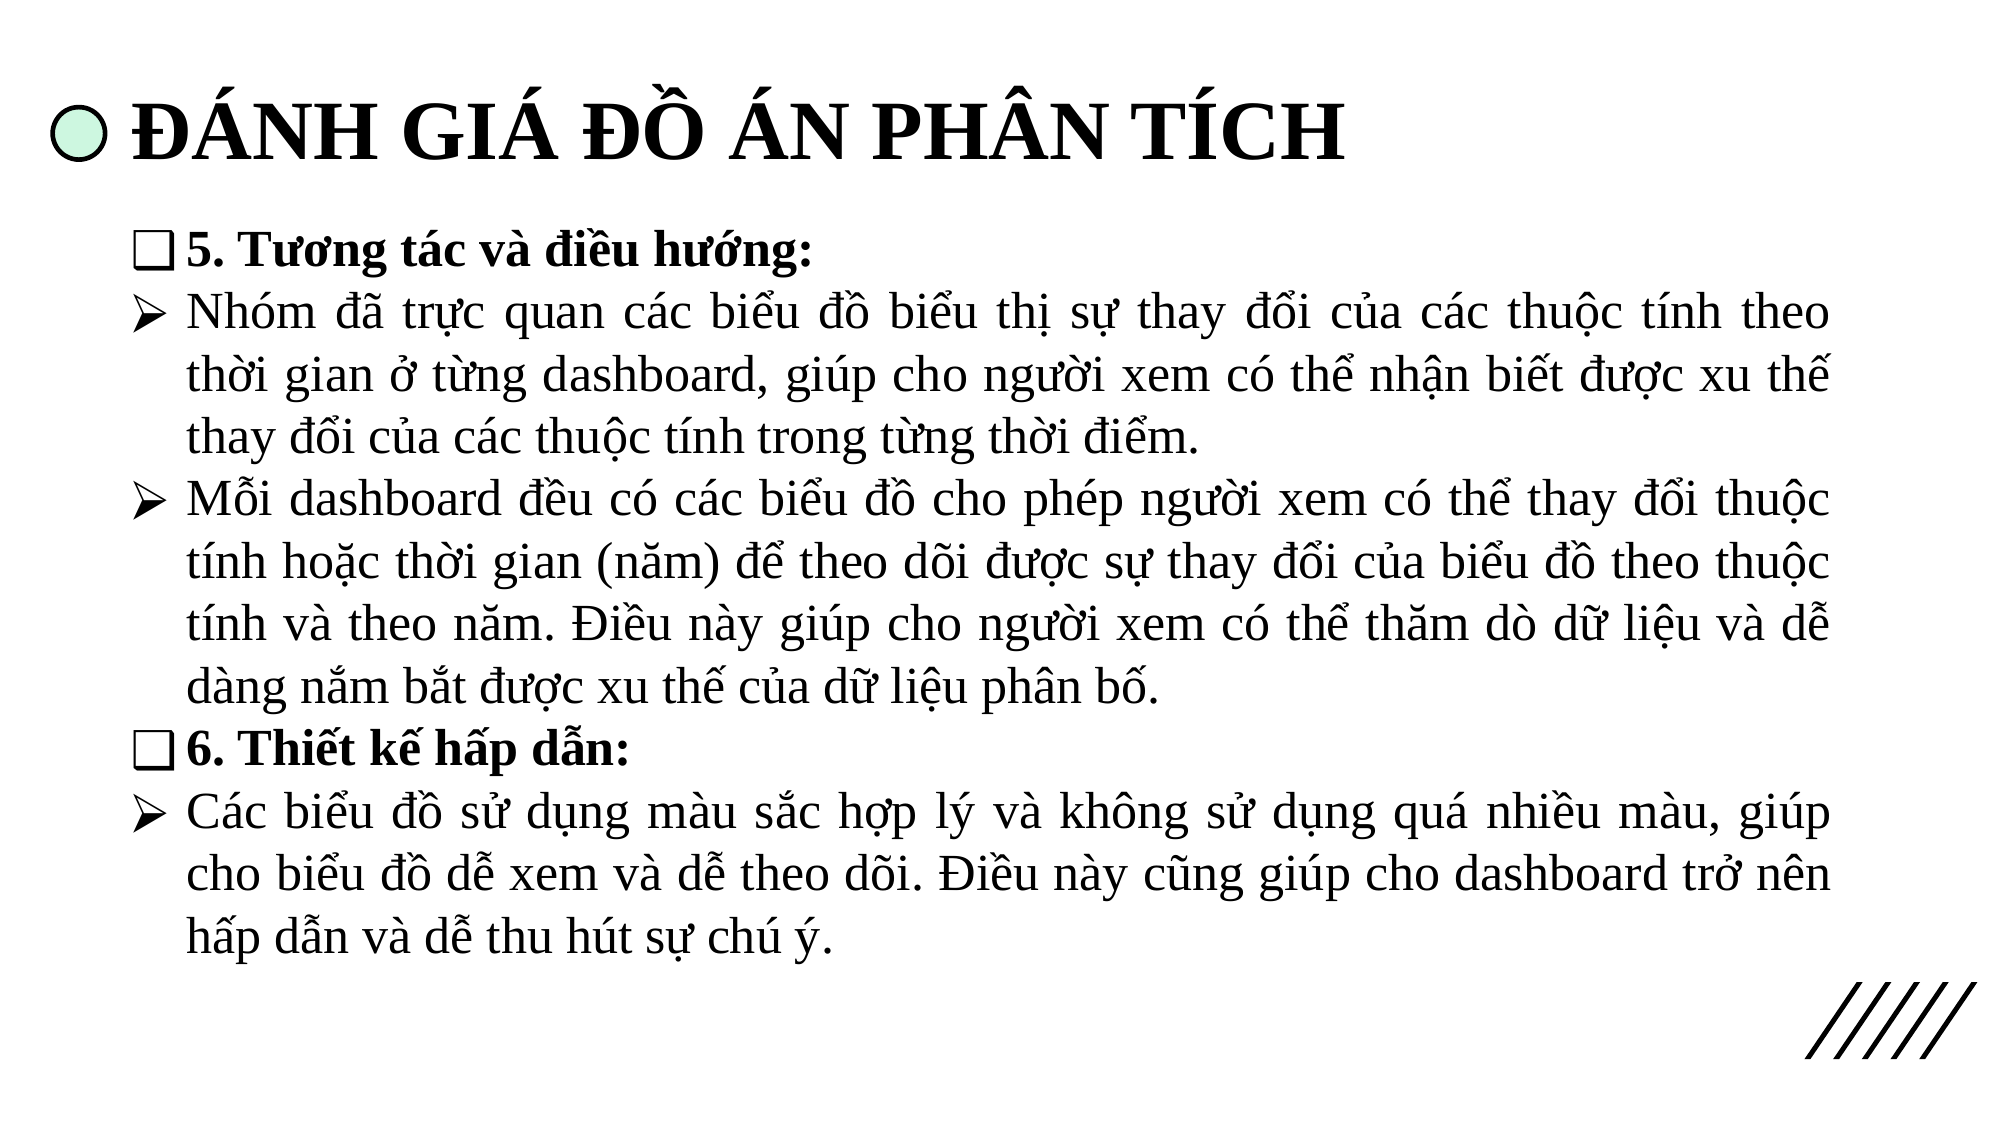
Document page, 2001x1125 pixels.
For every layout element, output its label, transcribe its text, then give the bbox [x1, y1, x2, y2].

title ĐÁNH GIÁ ĐỒ ÁN PHÂN TÍCH [115, 39, 1383, 206]
text_box 5. Tương tác và điều hướng: Nhóm đã trực quan các biểu đồ biểu thị sự thay đổi của các thuộc tính theo thời gian ở từng dashboard, giúp cho người xem có thể nhận biết được xu thế thay đổi của các thuộc tính trong từng thời điểm. Mỗi dashboard đều có các biểu đồ cho phép người xem có thể thay đổi thuộc tính hoặc thời gian (năm) để theo dõi được sự thay đổi của biểu đồ theo thuộc tính và theo năm. Điều này giúp cho người xem có thể thăm dò dữ liệu và dễ dàng nắm bắt được xu thế của dữ liệu phân bố. 6. Thiết kế hấp dẫn: Các biểu đồ sử dụng màu sắc hợp lý và không sử dụng quá nhiều màu, giúp cho biểu đồ dễ xem và dễ theo dõi. Điều này cũng giúp cho dashboard trở nên hấp dẫn và dễ thu hút sự chú ý. [115, 206, 1848, 972]
